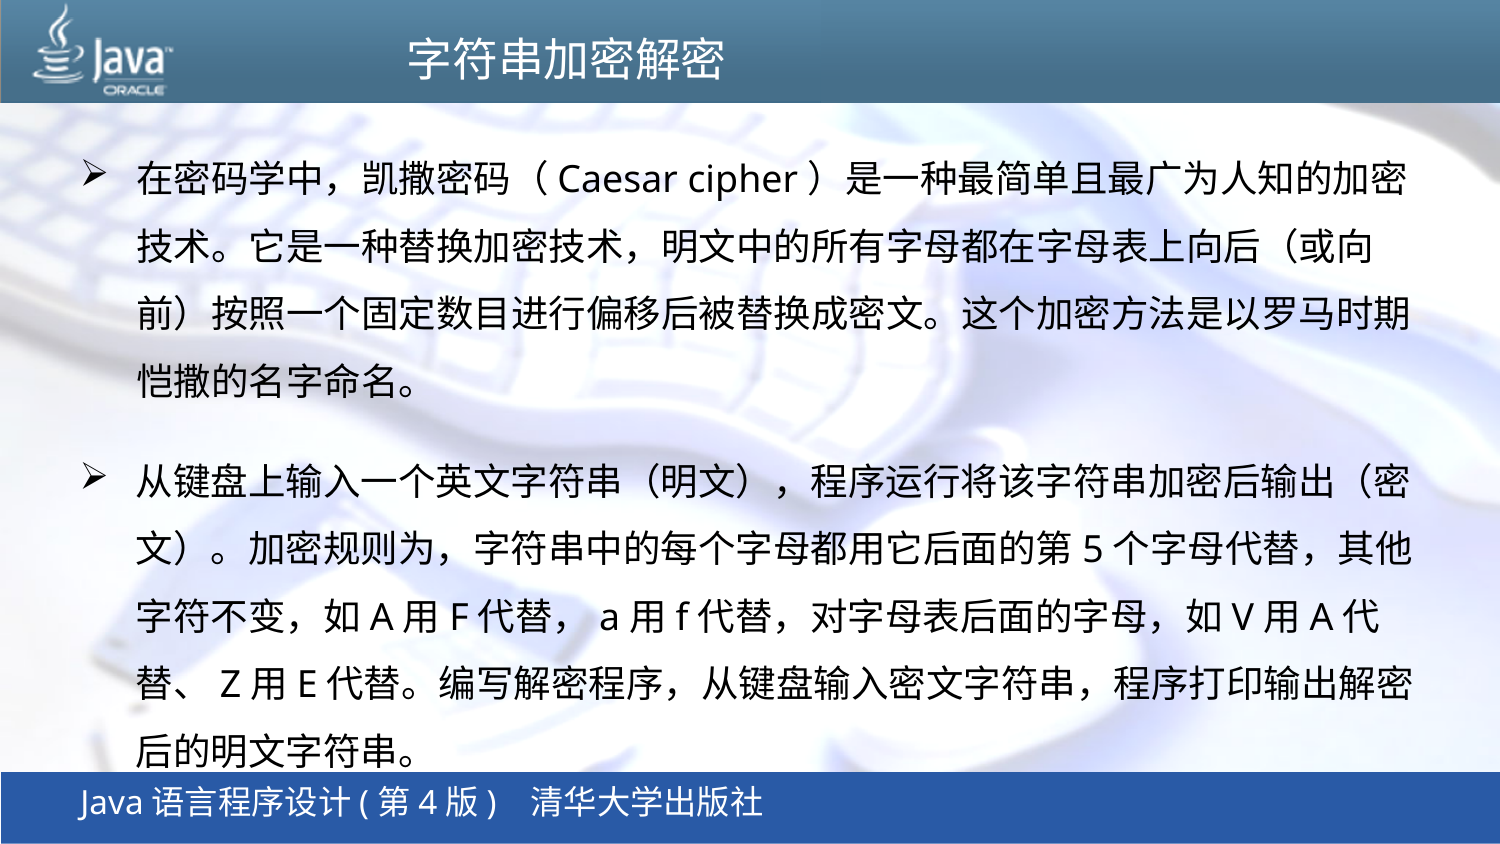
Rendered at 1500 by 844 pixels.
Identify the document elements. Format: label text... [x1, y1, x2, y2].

title 字符串加密解密 [206, 20, 928, 97]
list 在密码学中，凯撒密码（Caesar cipher）是一种最简单且最广为人知的加密技术。它是一种替换加密技术，明文中的所有字母都在字母表上向后（或向前）按照一个固定数目进行偏移后被替换成密文。这个加密方法是以罗马时期恺撒的名字命名。 [64, 125, 1448, 358]
list 从键盘上输入一个英文字符串（明文），程序运行将该字符串加密后输出（密文）。加密规则为，字符串中的每个字母都用它后面的第5个字母代替，其他字符不变，如A用F代替，a用f代替，对字母表后面的字母，如V用A代替、Z用E代替。编写解密程序，从键盘输入密文字符串，程序打印输出解密后的明文字符串。 [64, 427, 1448, 771]
picture [0, 0, 1500, 103]
